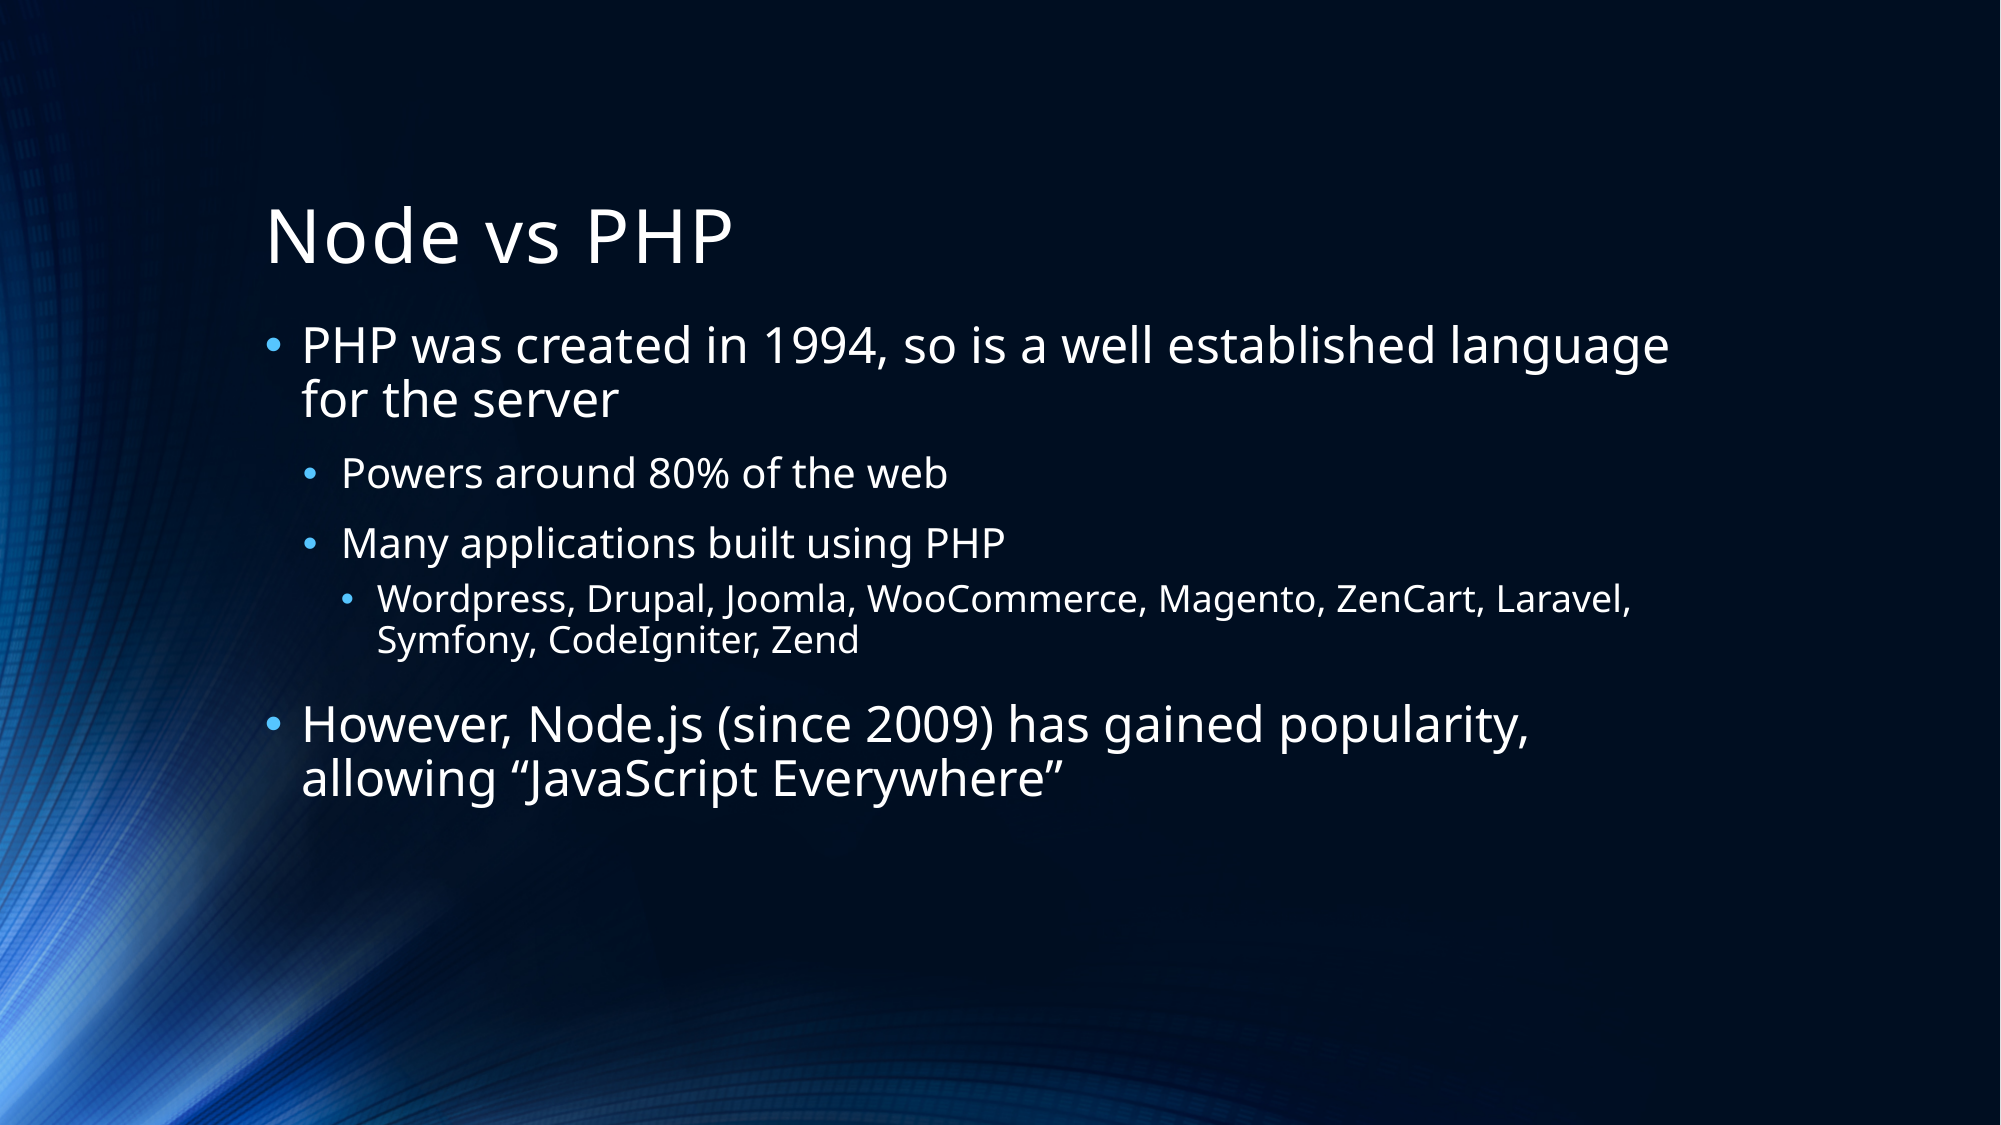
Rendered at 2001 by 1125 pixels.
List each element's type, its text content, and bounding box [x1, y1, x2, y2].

picture [0, 0, 2001, 1125]
list PHP was created in 1994, so is a well established language for the server Powers around 80% of the web Many applications built using PHP Wordpress, Drupal, Joomla, WooCommerce, Magento, ZenCart, Laravel, Symfony, CodeIgniter, Zend However, Node.js (since 2009) has gained popularity, allowing “JavaScript Everywhere” [249, 312, 1749, 988]
title Node vs PHP [249, 62, 1751, 288]
